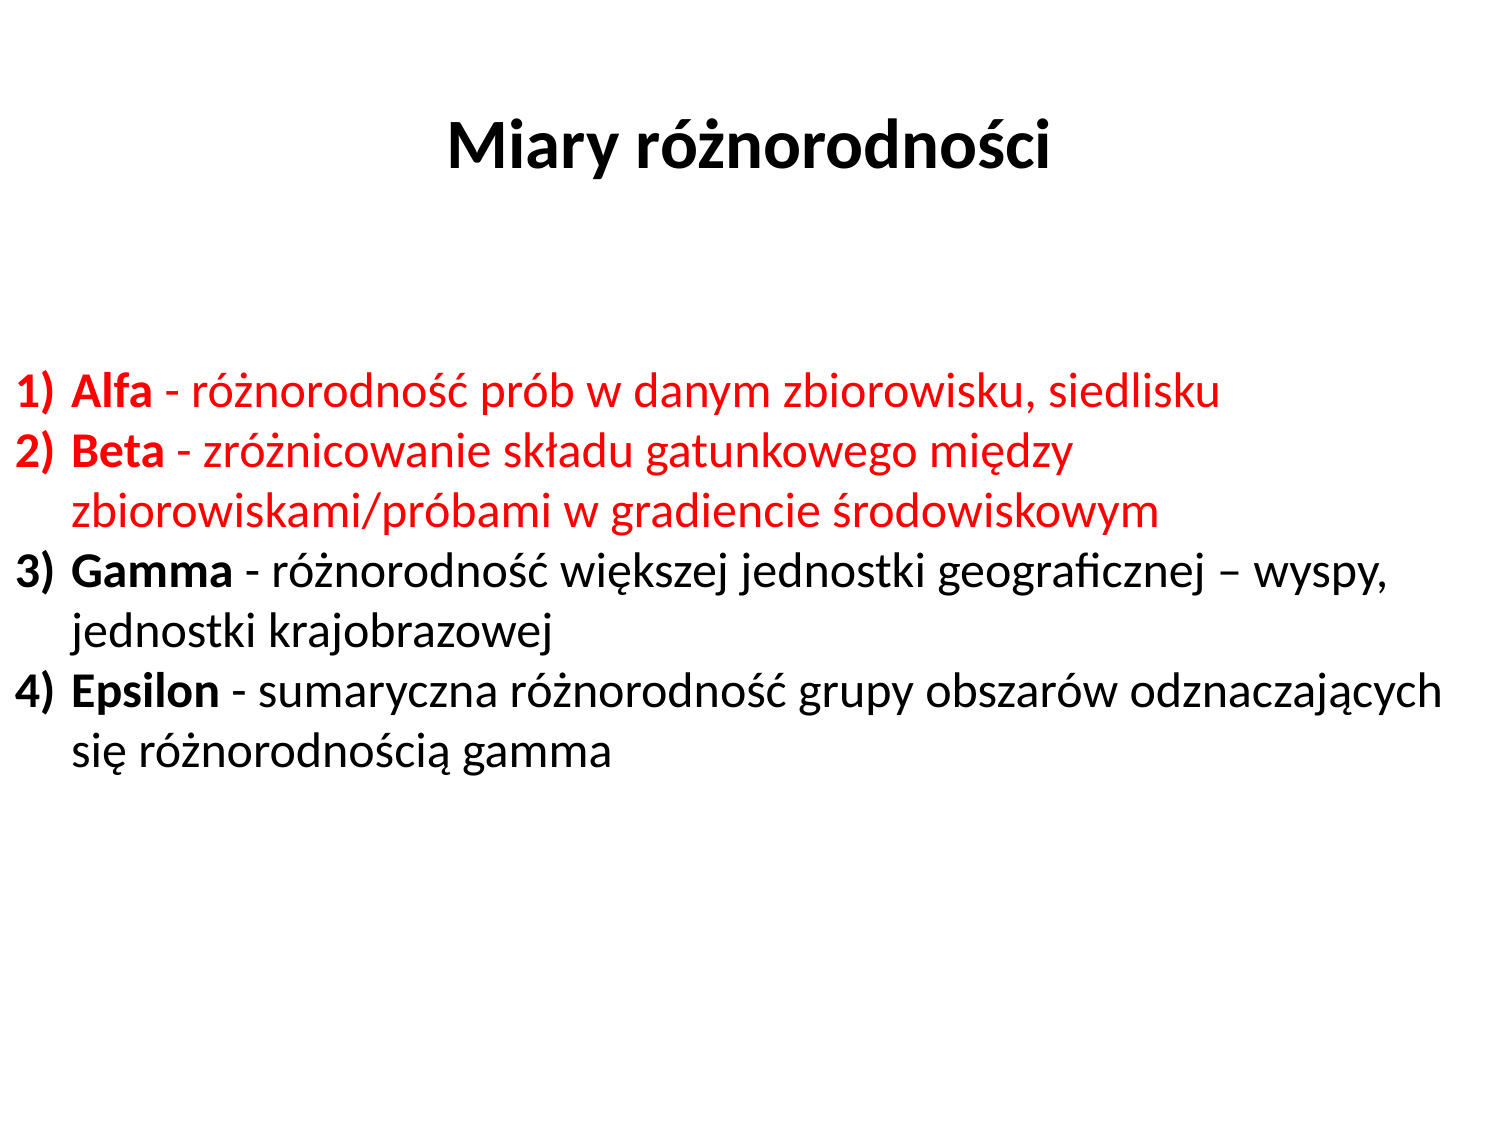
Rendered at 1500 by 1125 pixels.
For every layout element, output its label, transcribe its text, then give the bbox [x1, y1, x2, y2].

text_box Alfa - różnorodność prób w danym zbiorowisku, siedlisku Beta - zróżnicowanie składu gatunkowego między zbiorowiskami/próbami w gradiencie środowiskowym Gamma - różnorodność większej jednostki geograficznej – wyspy, jednostki krajobrazowej Epsilon - sumaryczna różnorodność grupy obszarów odznaczających się różnorodnością gamma [0, 349, 1500, 785]
text_box Miary różnorodności [0, 89, 1500, 190]
